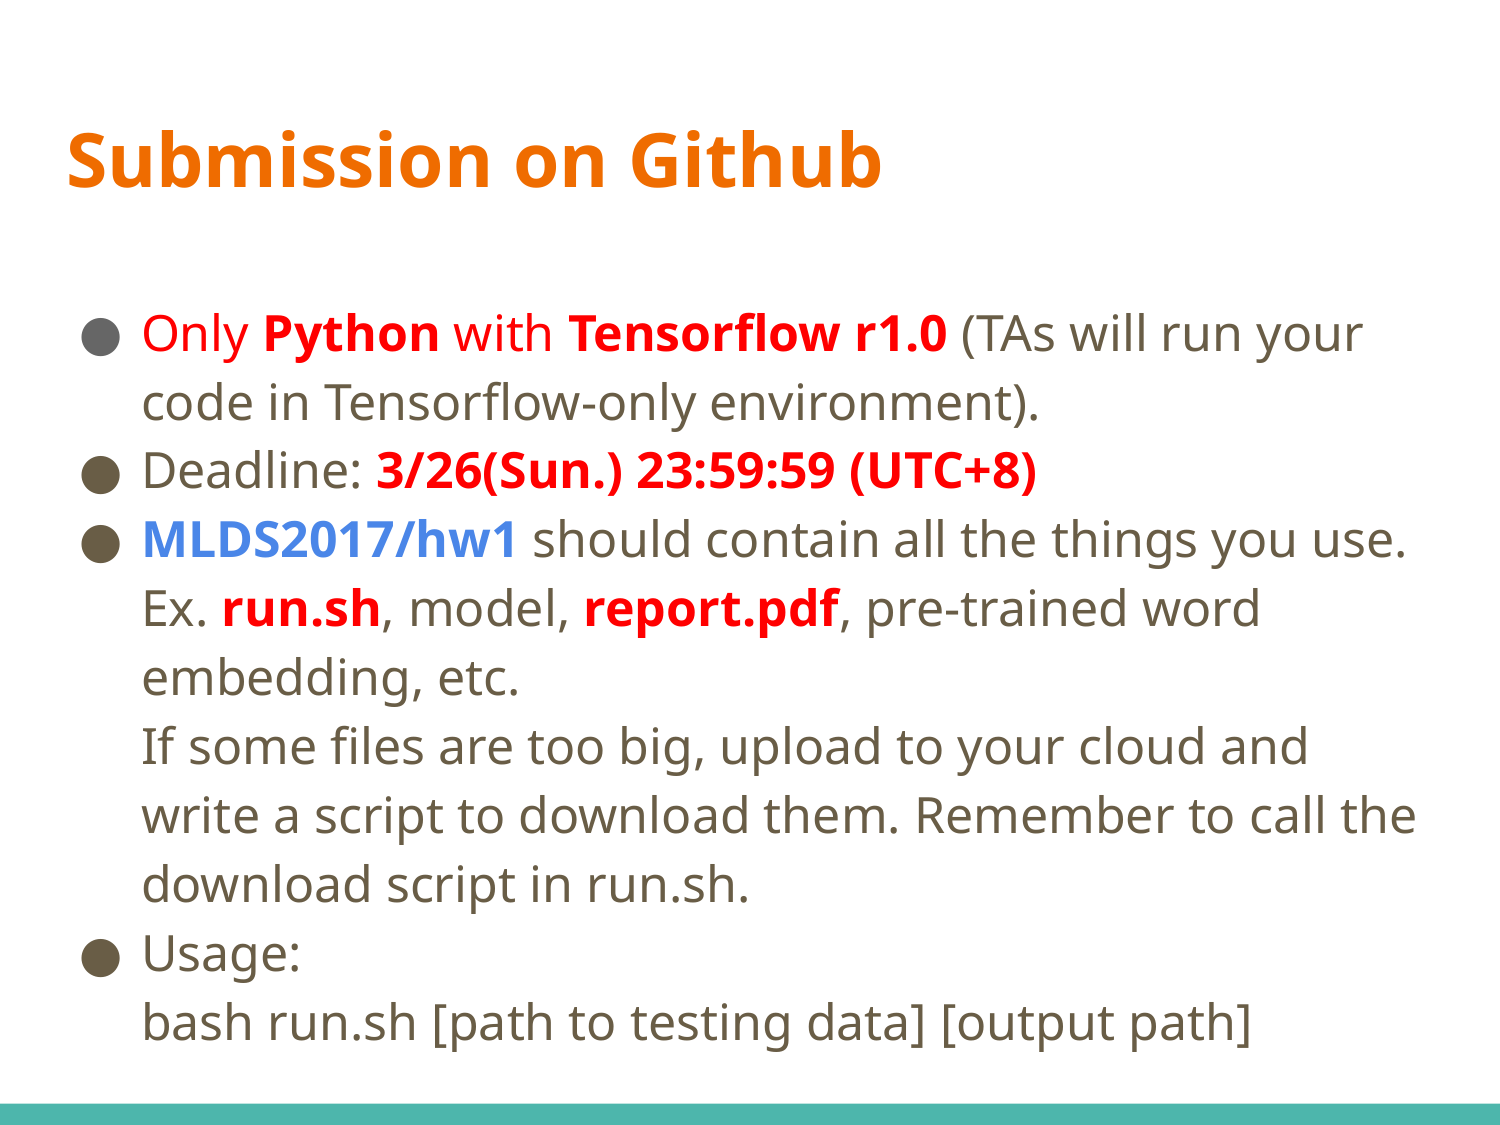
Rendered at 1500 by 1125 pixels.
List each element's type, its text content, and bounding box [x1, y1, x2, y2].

list Only Python with Tensorflow r1.0 (TAs will run your code in Tensorflow-only environment). Deadline: 3/26(Sun.) 23:59:59 (UTC+8) MLDS2017/hw1 should contain all the things you use. Ex. run.sh, model, report.pdf, pre-trained word embedding, etc. If some files are too big, upload to your cloud and write a script to download them. Remember to call the download script in run.sh. Usage: bash run.sh [path to testing data] [output path] [51, 276, 1449, 1000]
title Submission on Github [51, 97, 1449, 252]
